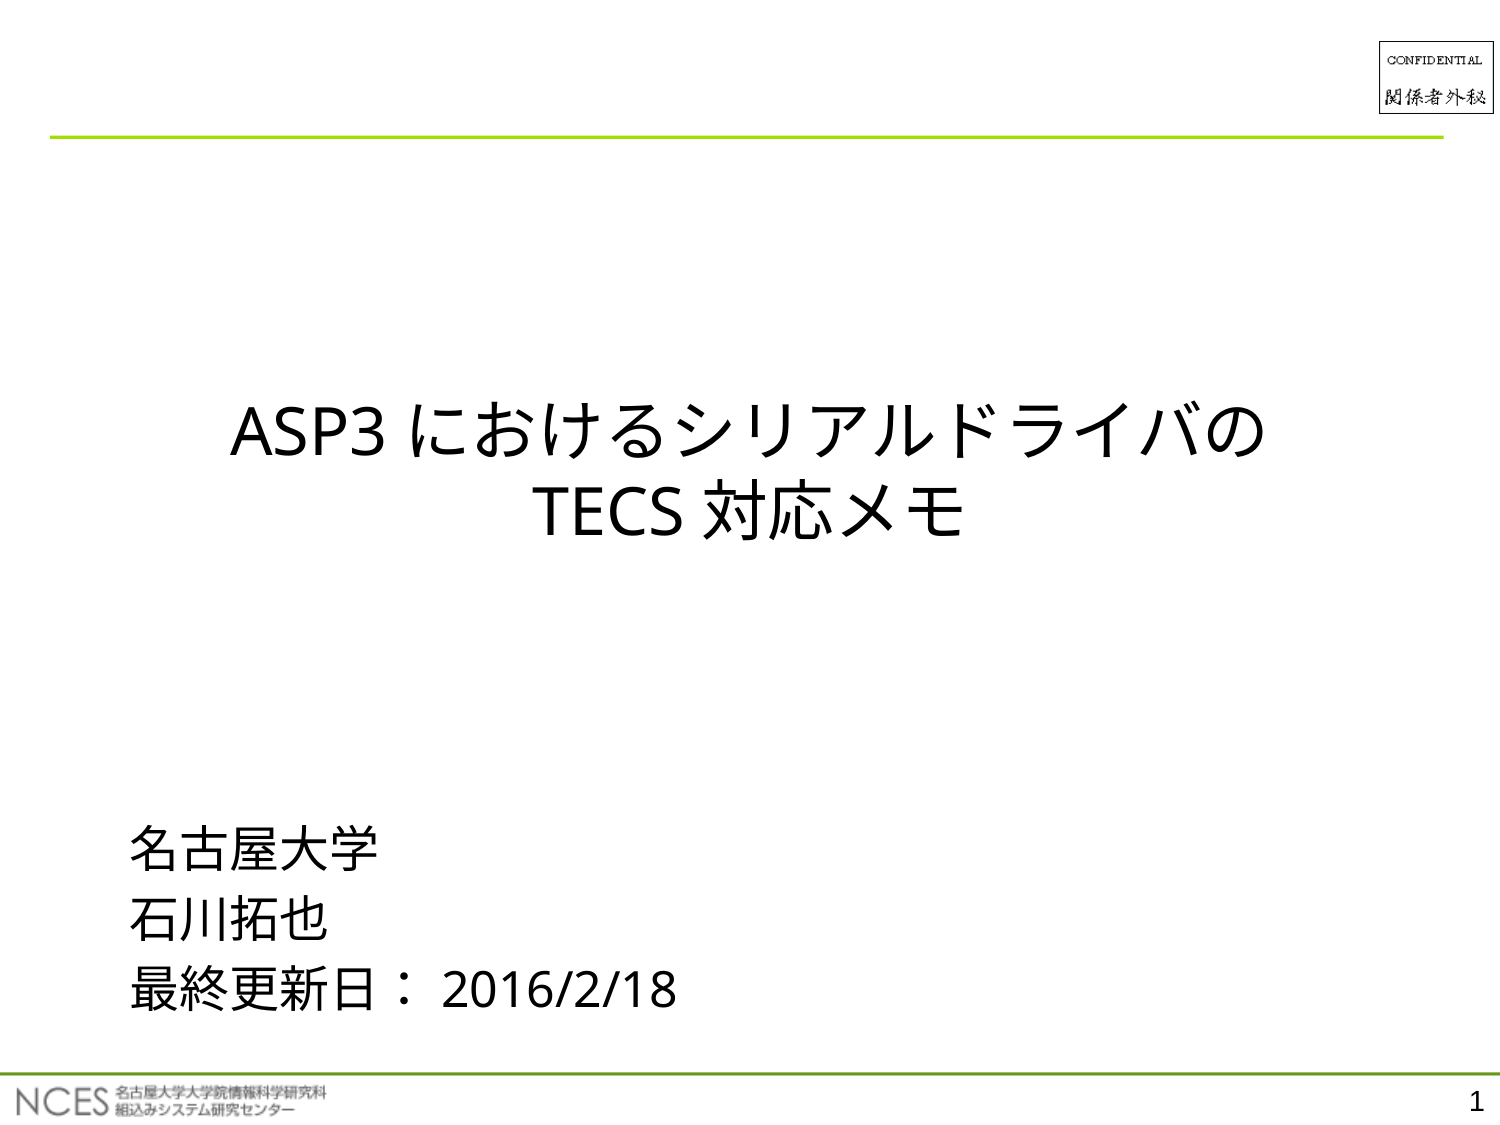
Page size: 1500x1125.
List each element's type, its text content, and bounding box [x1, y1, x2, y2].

text_box 名古屋大学 石川拓也 最終更新日：2016/2/18 [114, 810, 1171, 1046]
title ASP3におけるシリアルドライバの TECS対応メモ [112, 374, 1388, 563]
picture [0, 1071, 1500, 1125]
slide_number 1 [1376, 1074, 1500, 1125]
picture [1379, 41, 1494, 114]
